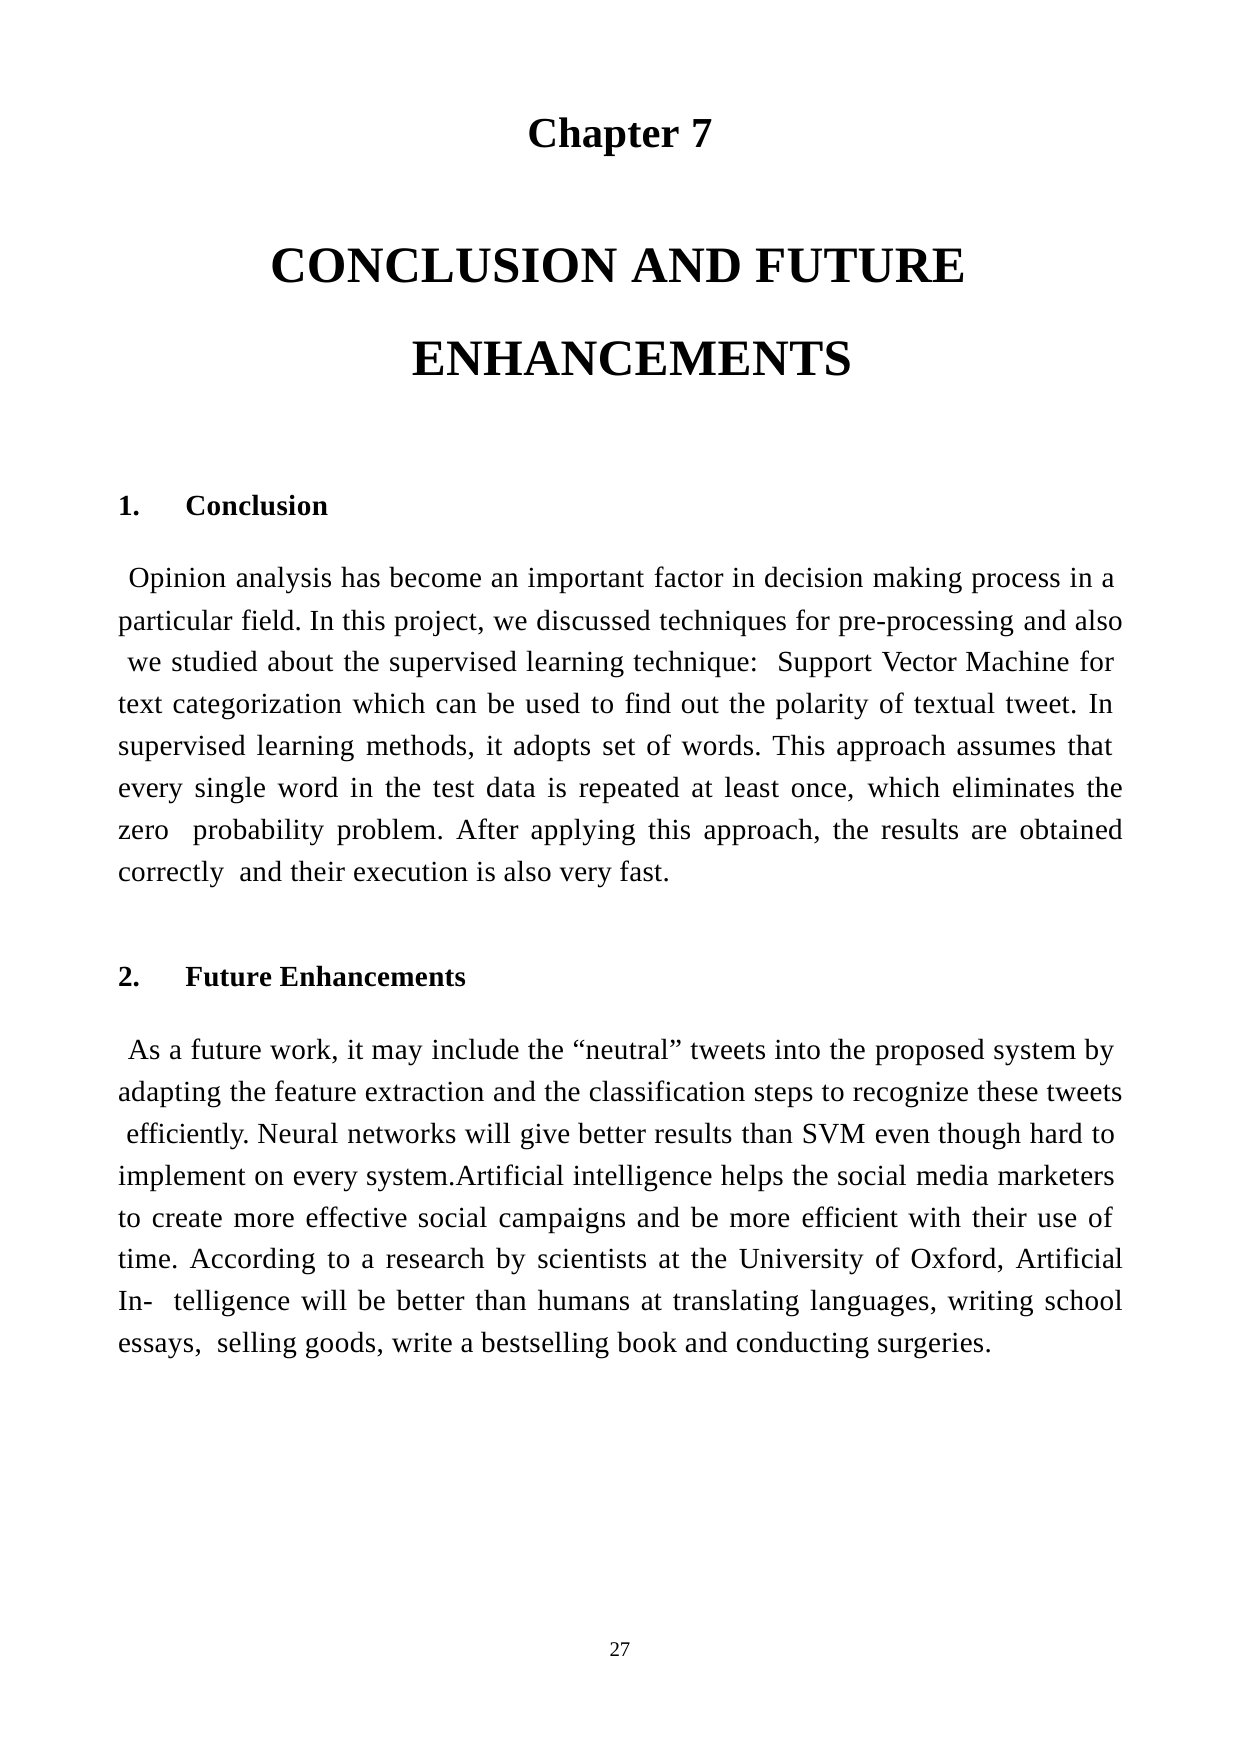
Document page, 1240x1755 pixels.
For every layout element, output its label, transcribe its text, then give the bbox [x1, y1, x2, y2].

title CONCLUSION AND FUTURE ENHANCEMENTS [267, 197, 973, 483]
text_box Chapter 7 [525, 102, 715, 157]
text_box Conclusion Opinion analysis has become an important factor in decision making process in a particular field. In this project, we discussed techniques for pre-processing and also we studied about the supervised learning technique: Support Vector Machine for text categorization which can be used to find out the polarity of textual tweet. In supervised learning methods, it adopts set of words. This approach assumes that every single word in the test data is repeated at least once, which eliminates the zero probability problem. After applying this approach, the results are obtained correctly and their execution is also very fast. Future Enhancements As a future work, it may include the “neutral” tweets into the proposed system by adapting the feature extraction and the classification steps to recognize these tweets efficiently. Neural networks will give better results than SVM even though hard to implement on every system.Artificial intelligence helps the social media marketers to create more effective social campaigns and be more efficient with their use of time. According to a research by scientists at the University of Oxford, Artificial In- telligence will be better than humans at translating languages, writing school essays, selling goods, write a bestselling book and conducting surgeries. [116, 483, 1125, 1359]
slide_number 27 [603, 1635, 637, 1755]
